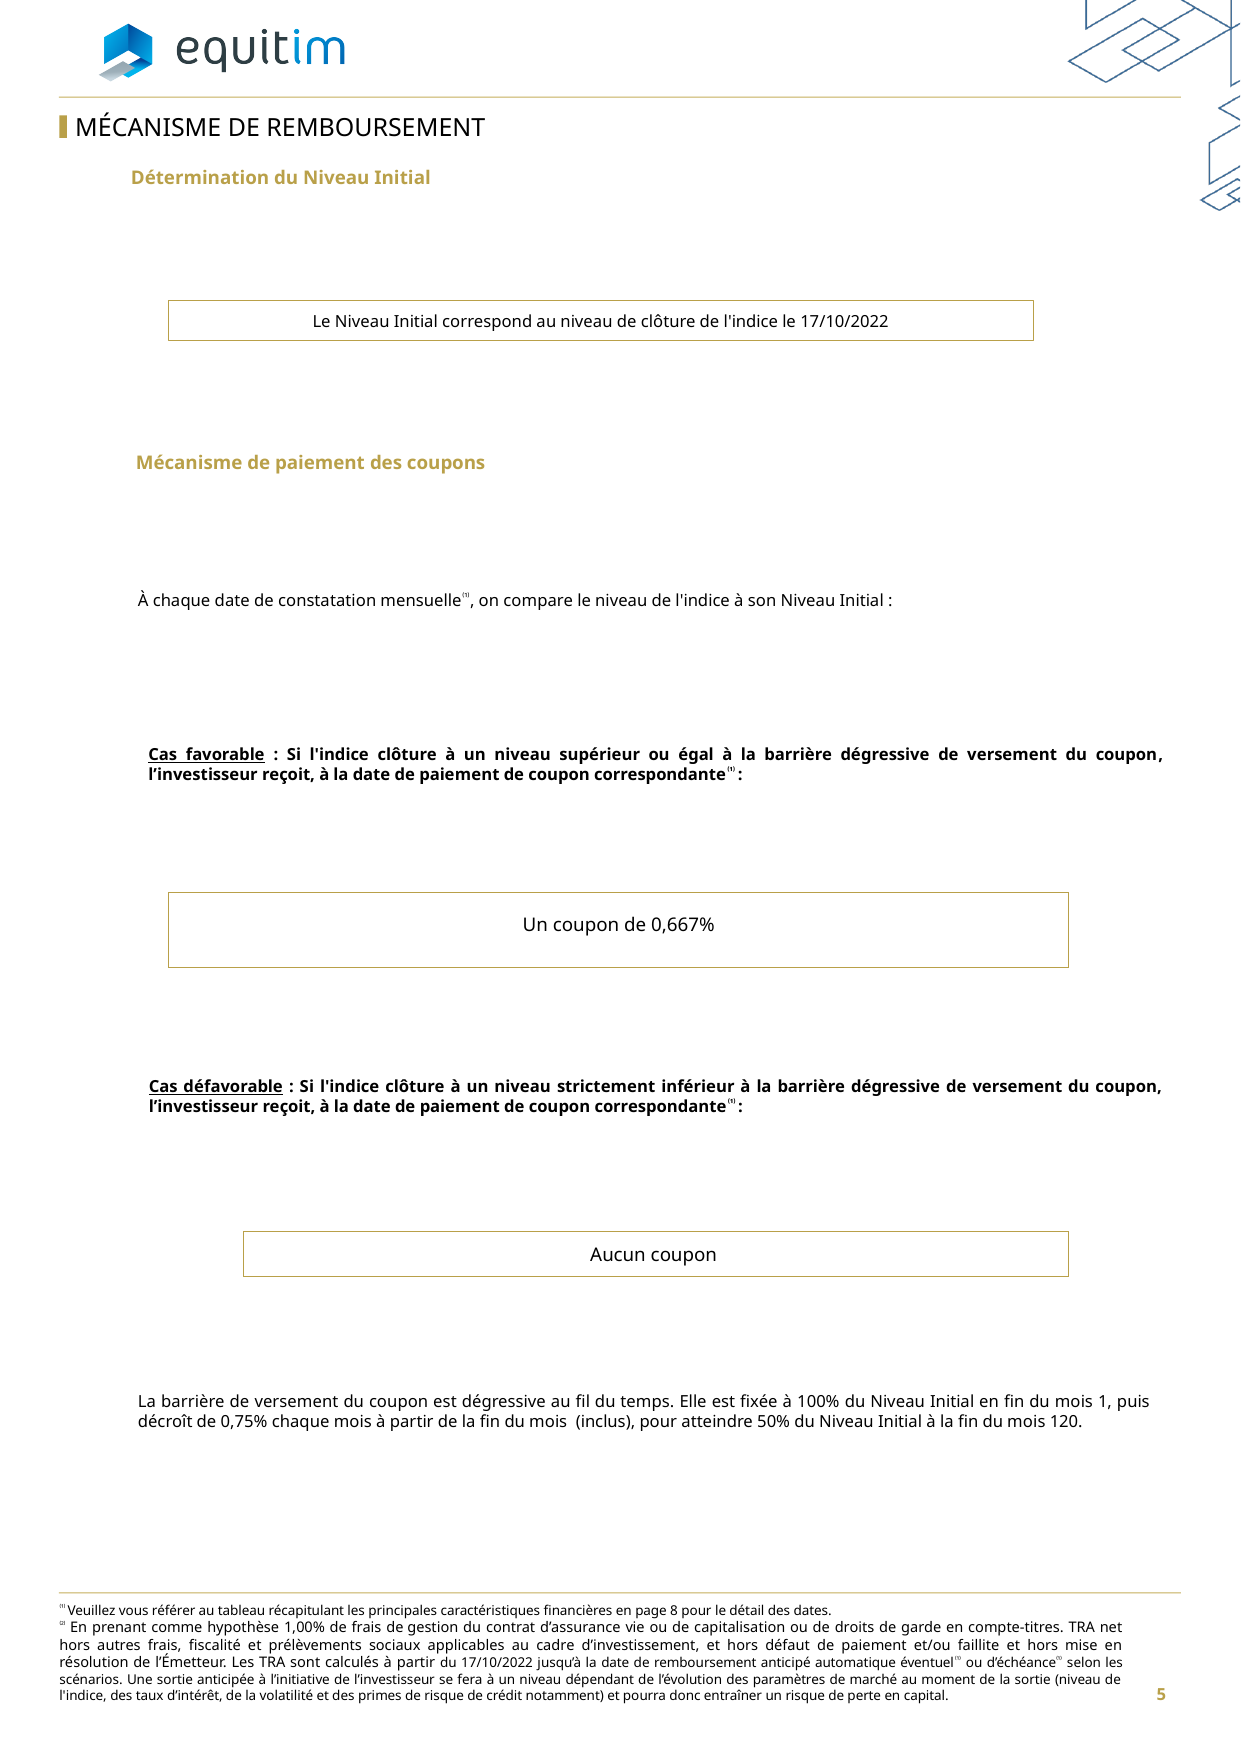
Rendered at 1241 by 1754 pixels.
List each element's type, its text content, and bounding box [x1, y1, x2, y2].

text_box ⁽¹⁾ Veuillez vous référer au tableau récapitulant les principales caractéristiques financières en page 8 pour le détail des dates. ⁽²⁾ En prenant comme hypothèse 1,00% de frais de gestion du contrat d’assurance vie ou de capitalisation ou de droits de garde en compte-titres. TRA net hors autres frais, fiscalité et prélèvements sociaux applicables au cadre d’investissement, et hors défaut de paiement et/ou faillite et hors mise en résolution de l’Émetteur. Les TRA sont calculés à partir du 17/10/2022 jusqu’à la date de remboursement anticipé automatique éventuel⁽¹⁾ ou d’échéance⁽¹⁾ selon les scénarios. Une sortie anticipée à l’initiative de l’investisseur se fera à un niveau dépendant de l’évolution des paramètres de marché au moment de la sortie (niveau de l'indice, des taux d’intérêt, de la volatilité et des primes de risque de crédit notamment) et pourra donc entraîner un risque de perte en capital. [59, 1601, 1123, 1704]
text_box Le Niveau Initial correspond au niveau de clôture de l'indice le 17/10/2022 [168, 300, 1034, 341]
picture [1067, 0, 1241, 211]
text_box [59, 115, 67, 138]
picture [77, 3, 367, 97]
text_box Détermination du Niveau Initial [101, 165, 577, 194]
text_box Aucun coupon [243, 1231, 1069, 1277]
text_box Un coupon de 0,667% [168, 892, 1069, 968]
text_box La barrière de versement du coupon est dégressive au fil du temps. Elle est fixée à 100% du Niveau Initial en fin du mois 1, puis décroît de 0,75% chaque mois à partir de la fin du mois (inclus), pour atteindre 50% du Niveau Initial à la fin du mois 120. [137, 1390, 1152, 1431]
text_box Cas favorable : Si l'indice clôture à un niveau supérieur ou égal à la barrière dégressive de versement du coupon, l’investisseur reçoit, à la date de paiement de coupon correspondante⁽¹⁾ : [148, 743, 1163, 784]
text_box À chaque date de constatation mensuelle⁽¹⁾, on compare le niveau de l'indice à son Niveau Initial : [137, 589, 1123, 610]
text_box Mécanisme de paiement des coupons [106, 450, 1122, 477]
text_box Cas défavorable : Si l'indice clôture à un niveau strictement inférieur à la barrière dégressive de versement du coupon, l’investisseur reçoit, à la date de paiement de coupon correspondante⁽¹⁾ : [148, 1076, 1163, 1117]
text_box MÉCANISME DE REMBOURSEMENT [75, 109, 708, 148]
slide_number 5 [1122, 1664, 1182, 1728]
